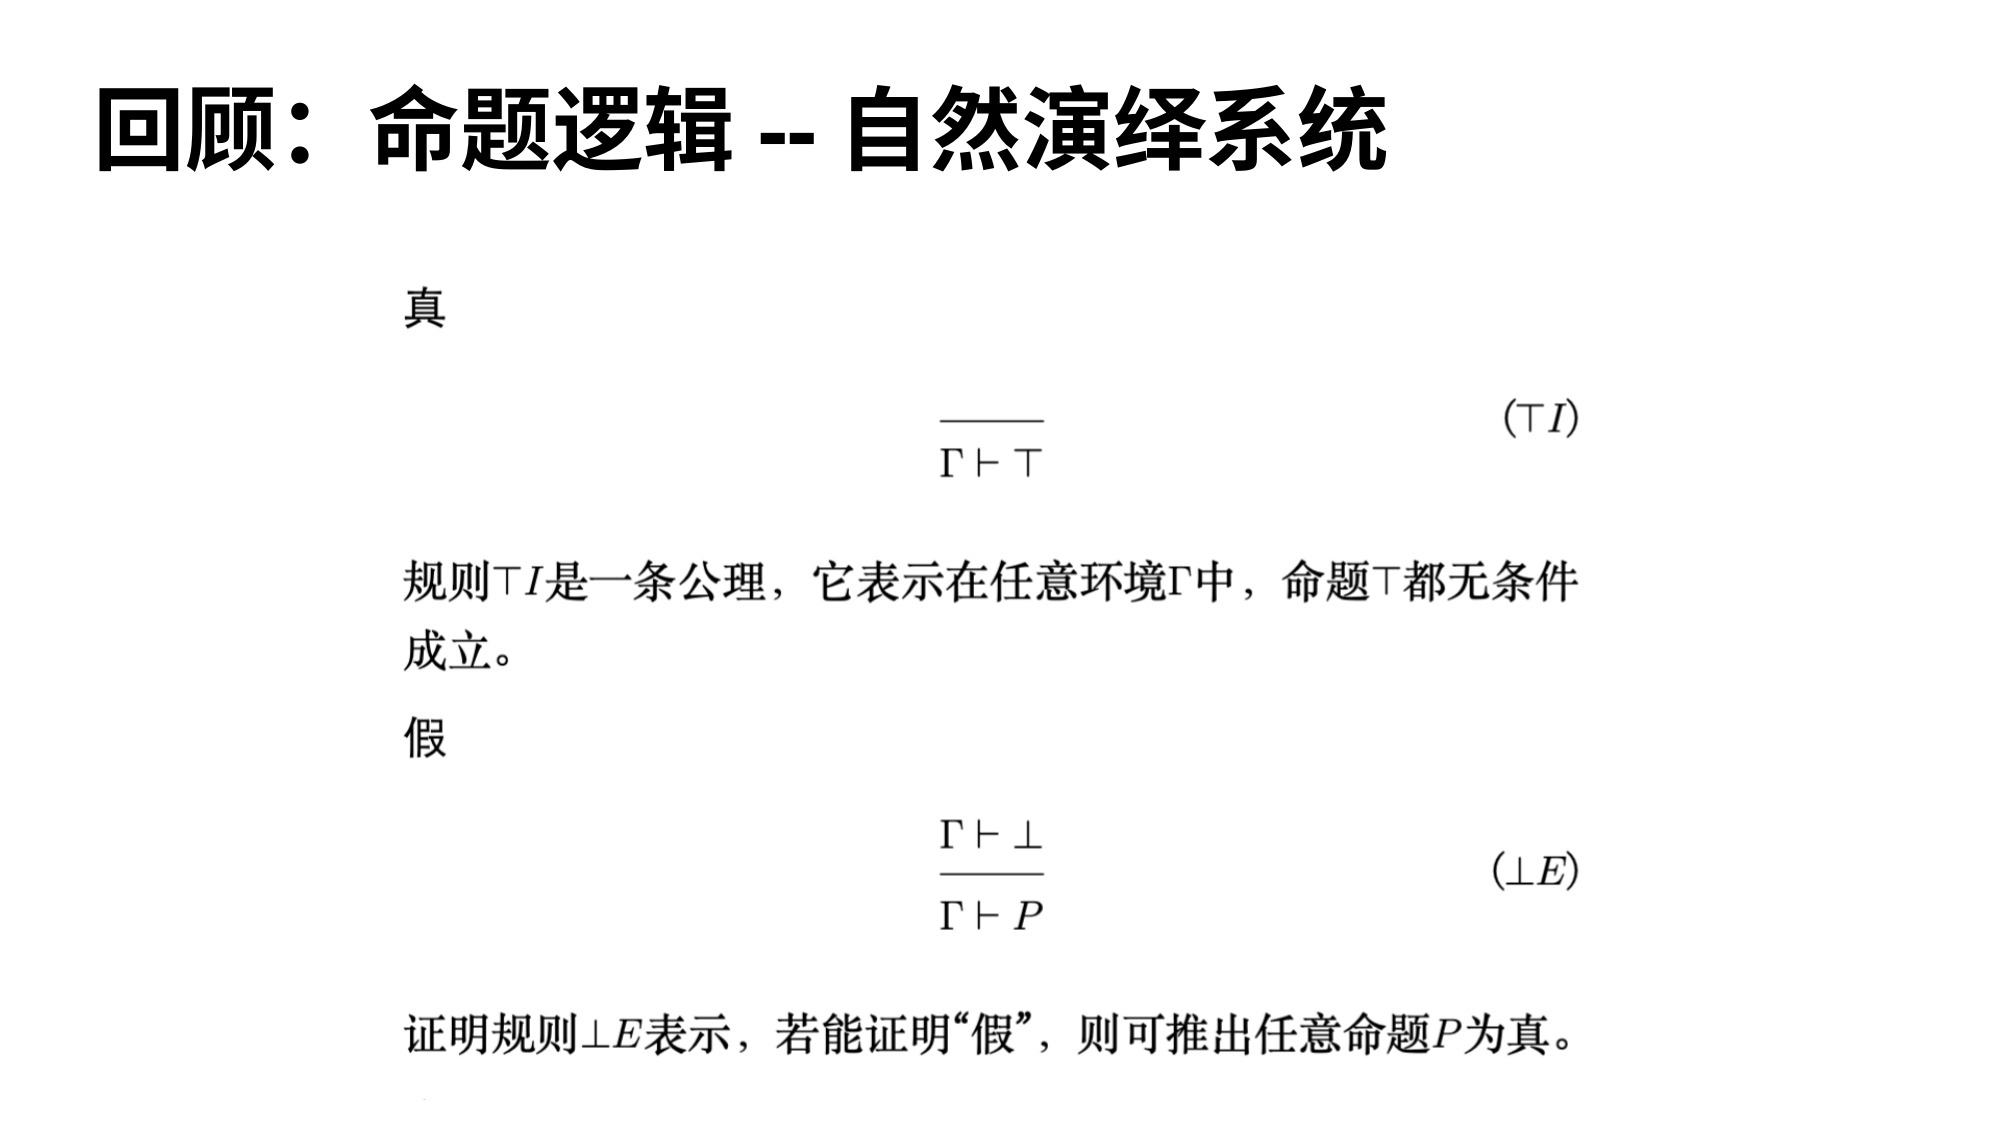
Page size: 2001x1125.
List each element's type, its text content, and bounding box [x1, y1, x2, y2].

picture [382, 251, 1618, 1100]
title 回顾：命题逻辑--自然演绎系统 [78, 25, 1804, 243]
